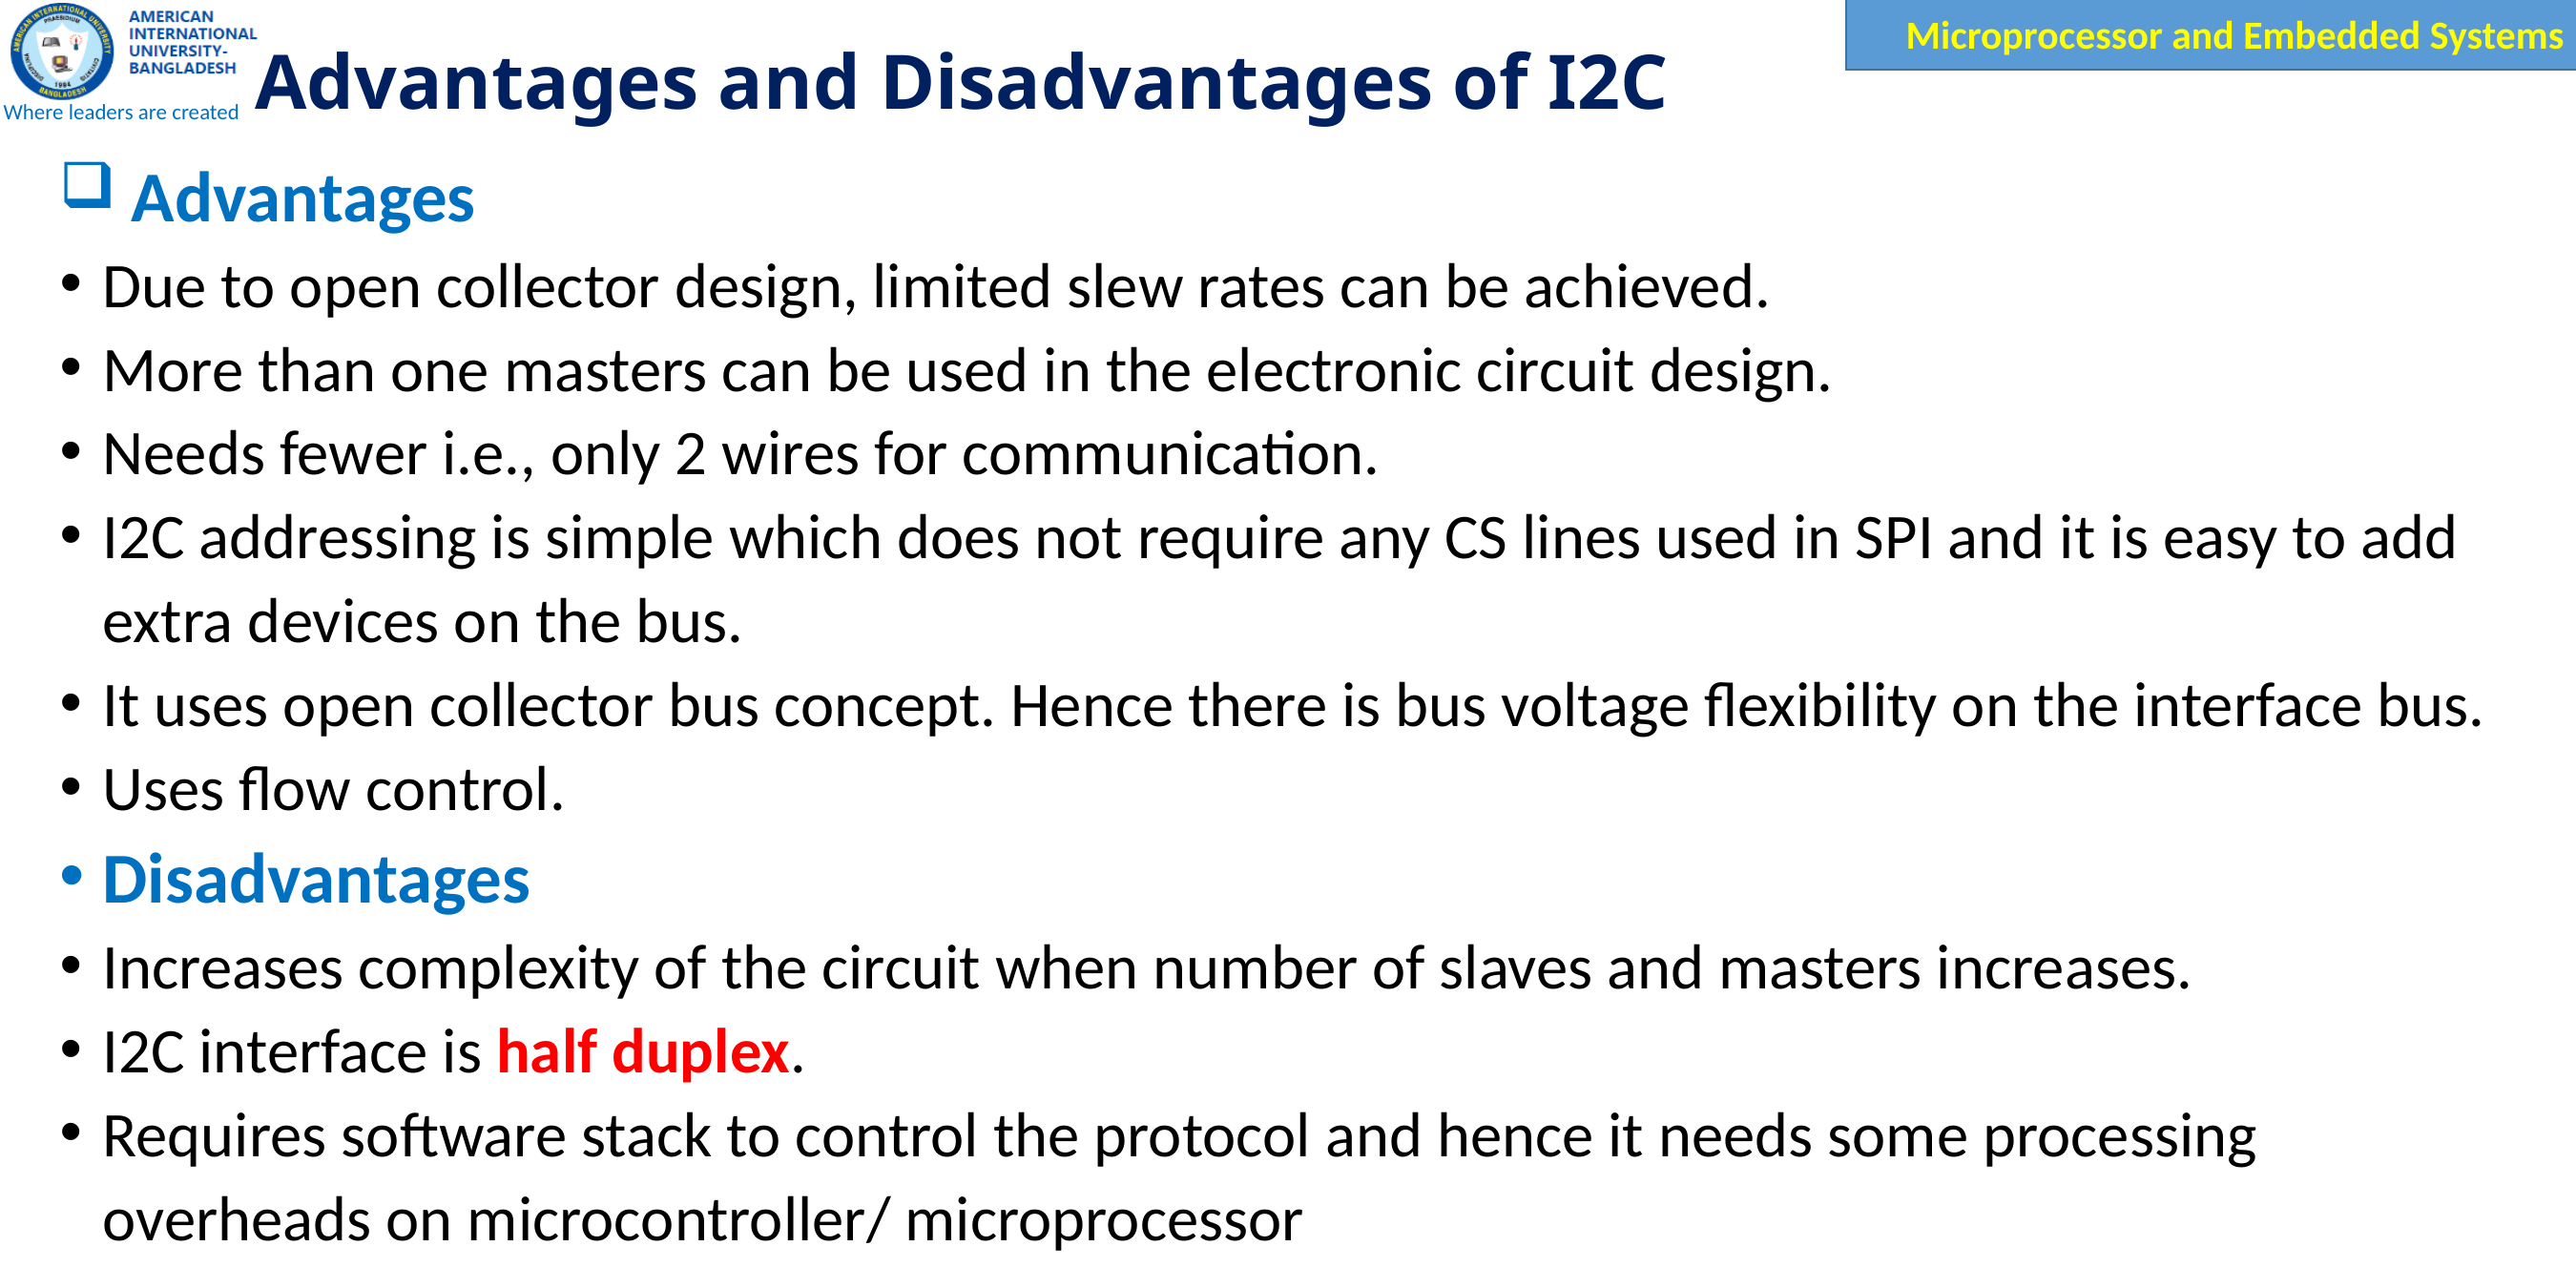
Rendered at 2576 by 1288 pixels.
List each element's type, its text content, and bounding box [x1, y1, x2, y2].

title Advantages and Disadvantages of I2C [240, 12, 1861, 134]
list Advantages Due to open collector design, limited slew rates can be achieved. More than one masters can be used in the electronic circuit design. Needs fewer i.e., only 2 wires for communication. I2C addressing is simple which does not require any CS lines used in SPI and it is easy to add extra devices on the bus. It uses open collector bus concept. Hence there is bus voltage flexibility on the interface bus. Uses flow control. Disadvantages Increases complexity of the circuit when number of slaves and masters increases. I2C interface is half duplex. Requires software stack to control the protocol and hence it needs some processing overheads on microcontroller/ microprocessor [45, 134, 2540, 1262]
picture [0, 3, 265, 104]
